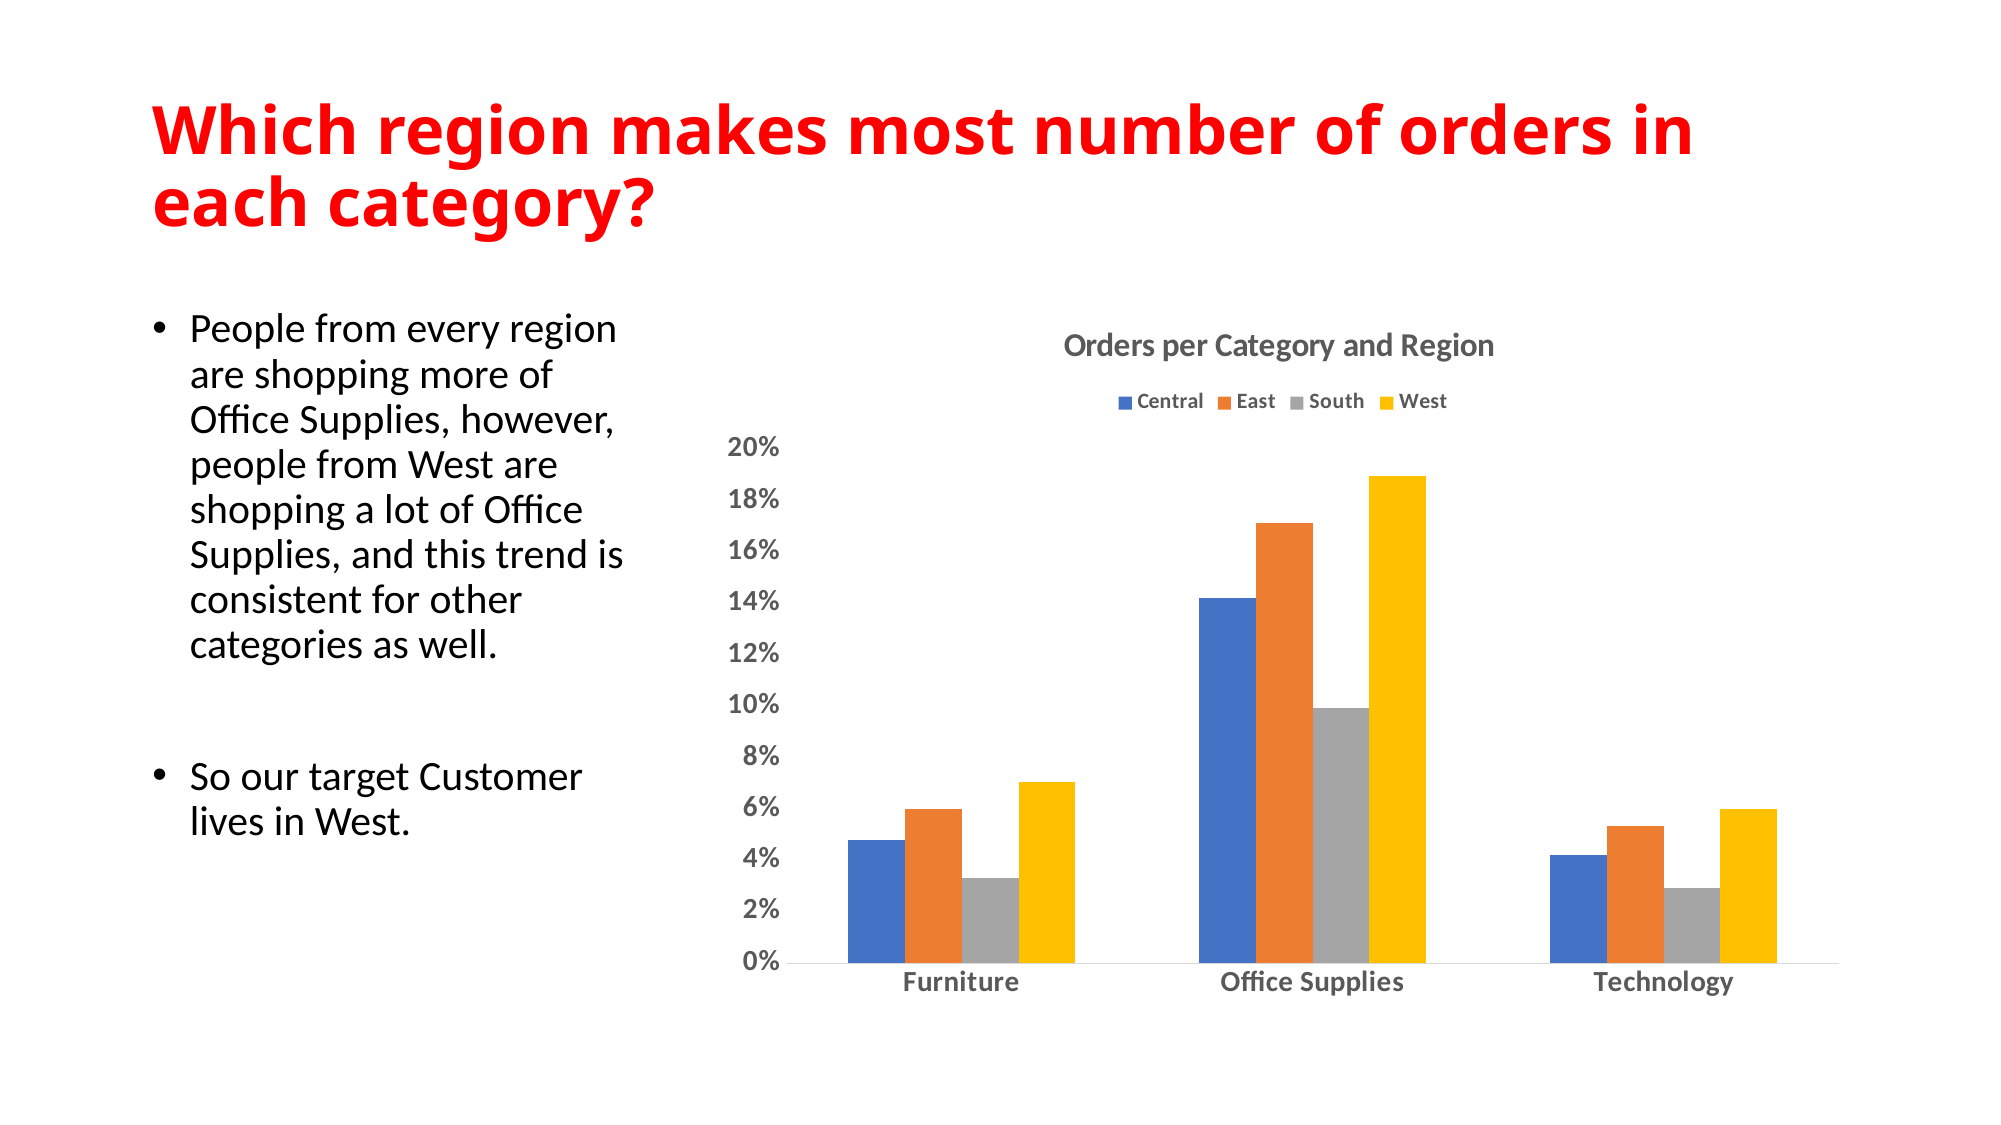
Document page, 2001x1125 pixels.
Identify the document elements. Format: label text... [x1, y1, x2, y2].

title Which region makes most number of orders in each category? [137, 59, 1863, 278]
chart [703, 299, 1863, 1014]
list People from every region are shopping more of Office Supplies, however, people from West are shopping a lot of Office Supplies, and this trend is consistent for other categories as well. So our target Customer lives in West. [137, 299, 674, 1014]
